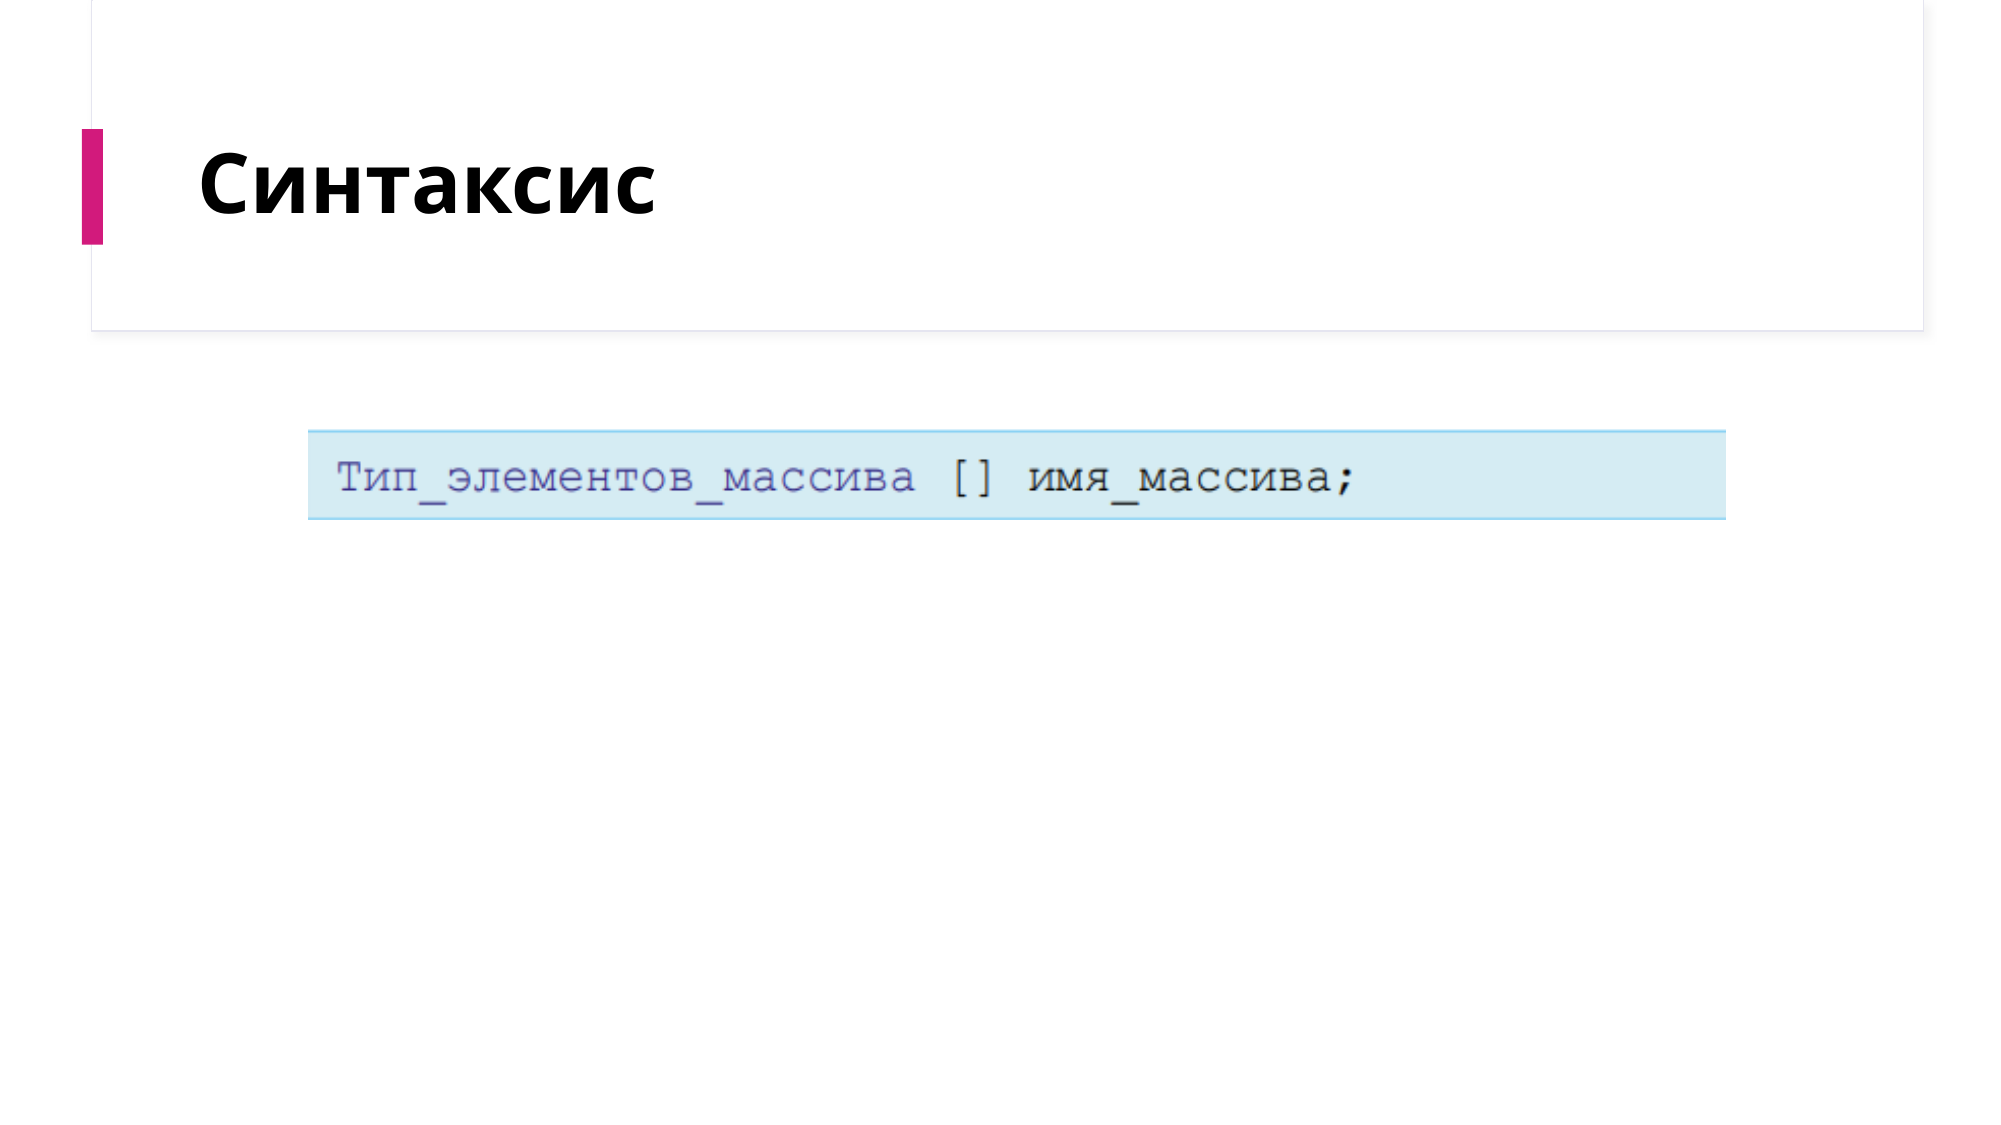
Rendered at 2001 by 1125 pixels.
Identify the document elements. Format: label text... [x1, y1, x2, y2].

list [307, 429, 1726, 520]
title Синтаксис [183, 90, 1851, 284]
